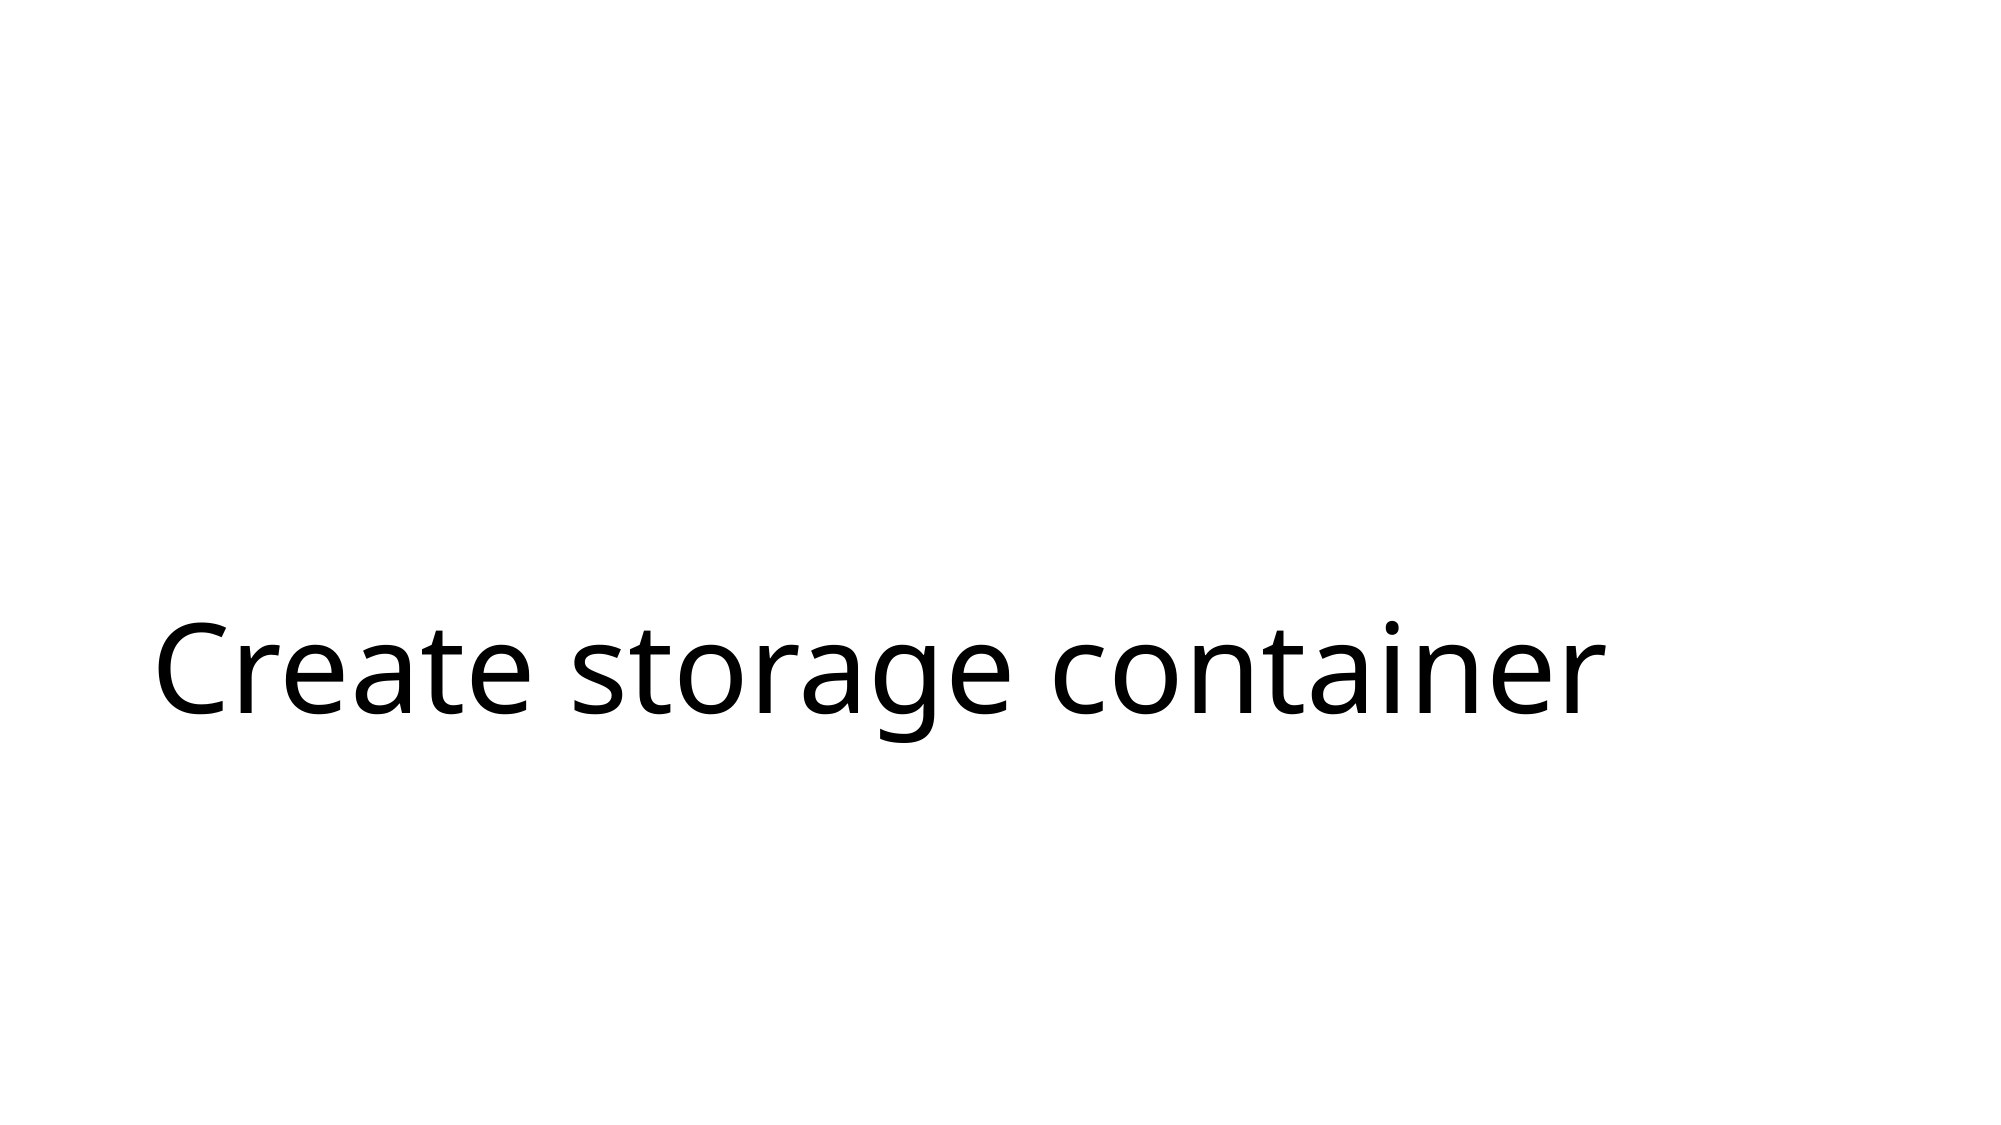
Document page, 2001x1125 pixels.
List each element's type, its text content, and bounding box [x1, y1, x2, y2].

title Create storage container [136, 280, 1862, 749]
